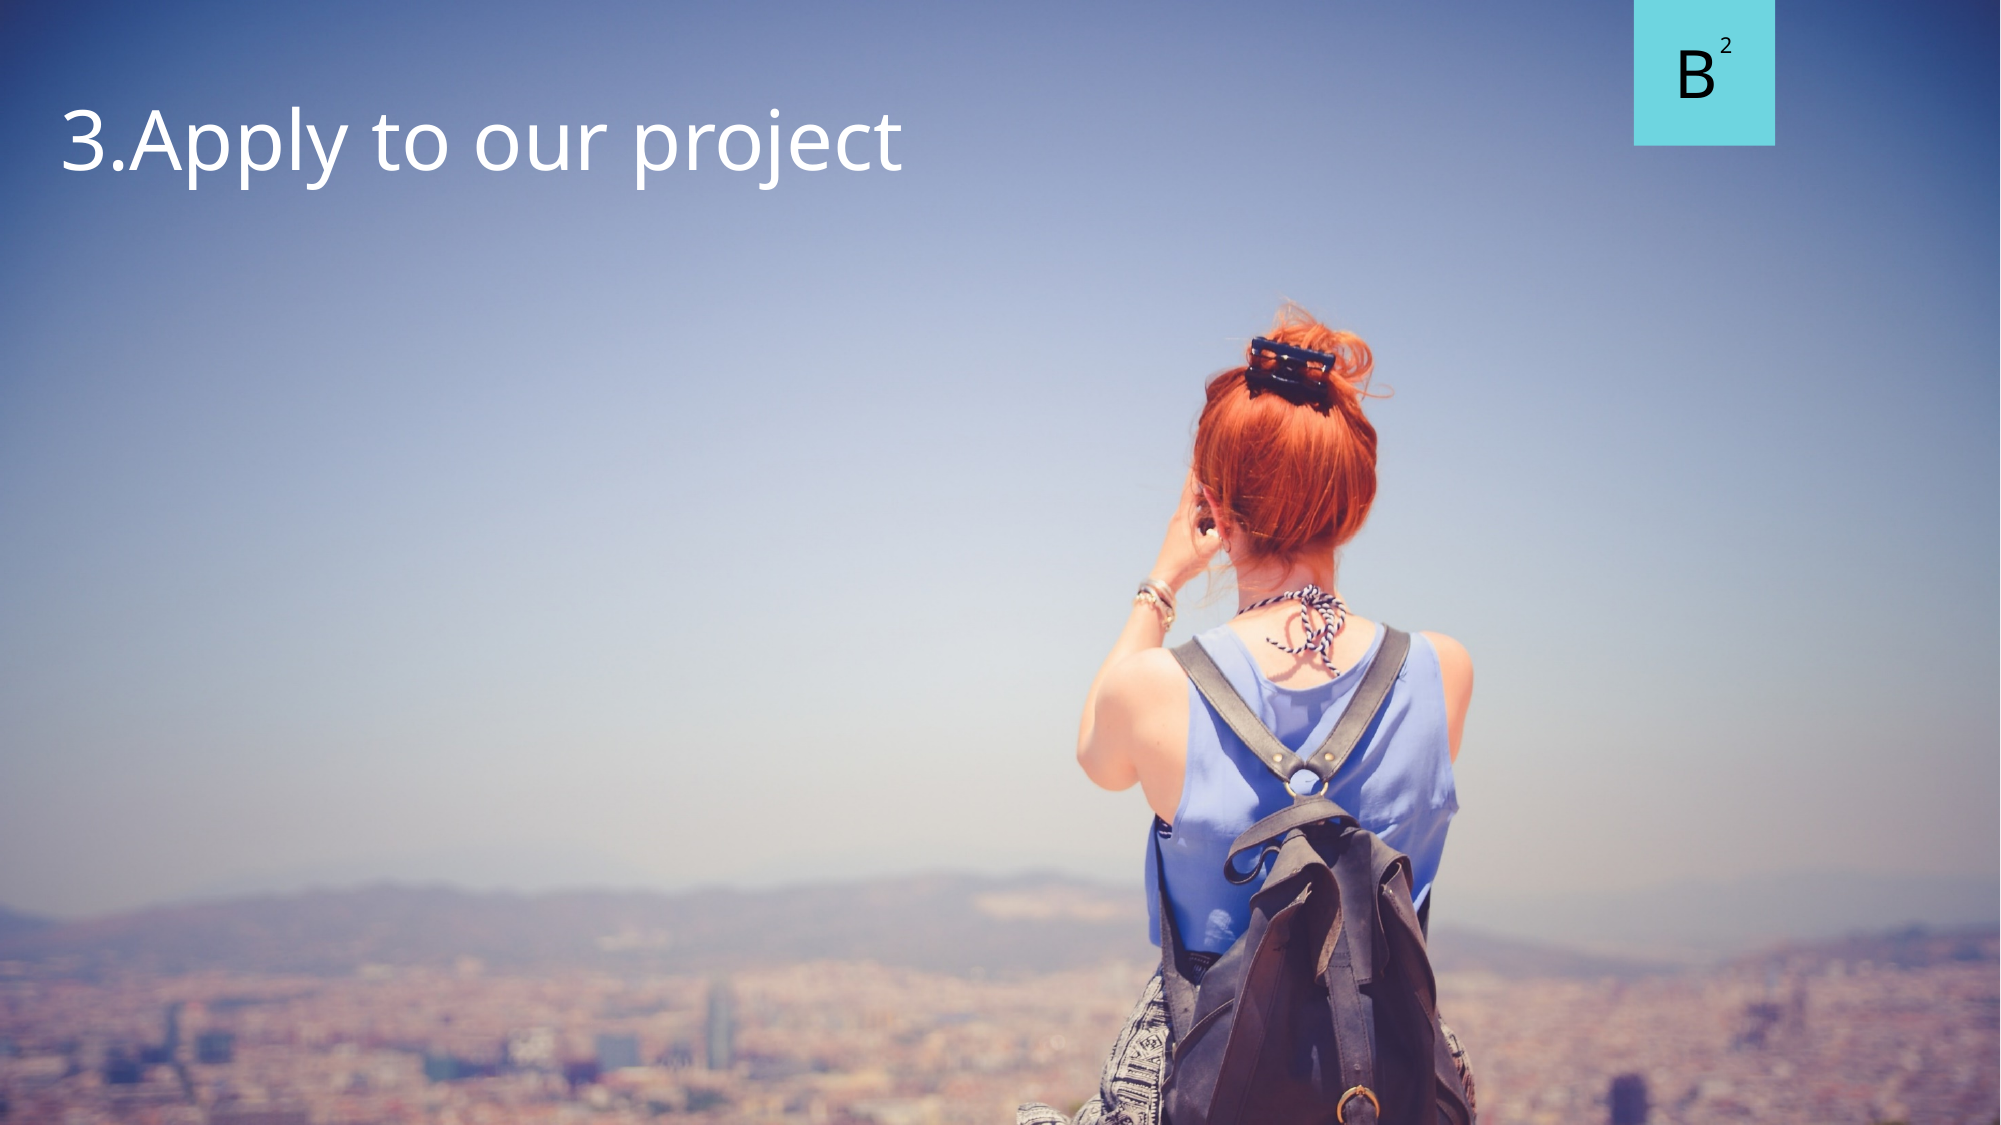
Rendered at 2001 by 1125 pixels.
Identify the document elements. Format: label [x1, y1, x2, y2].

picture [0, 0, 2001, 1125]
text_box [1661, 24, 1748, 121]
